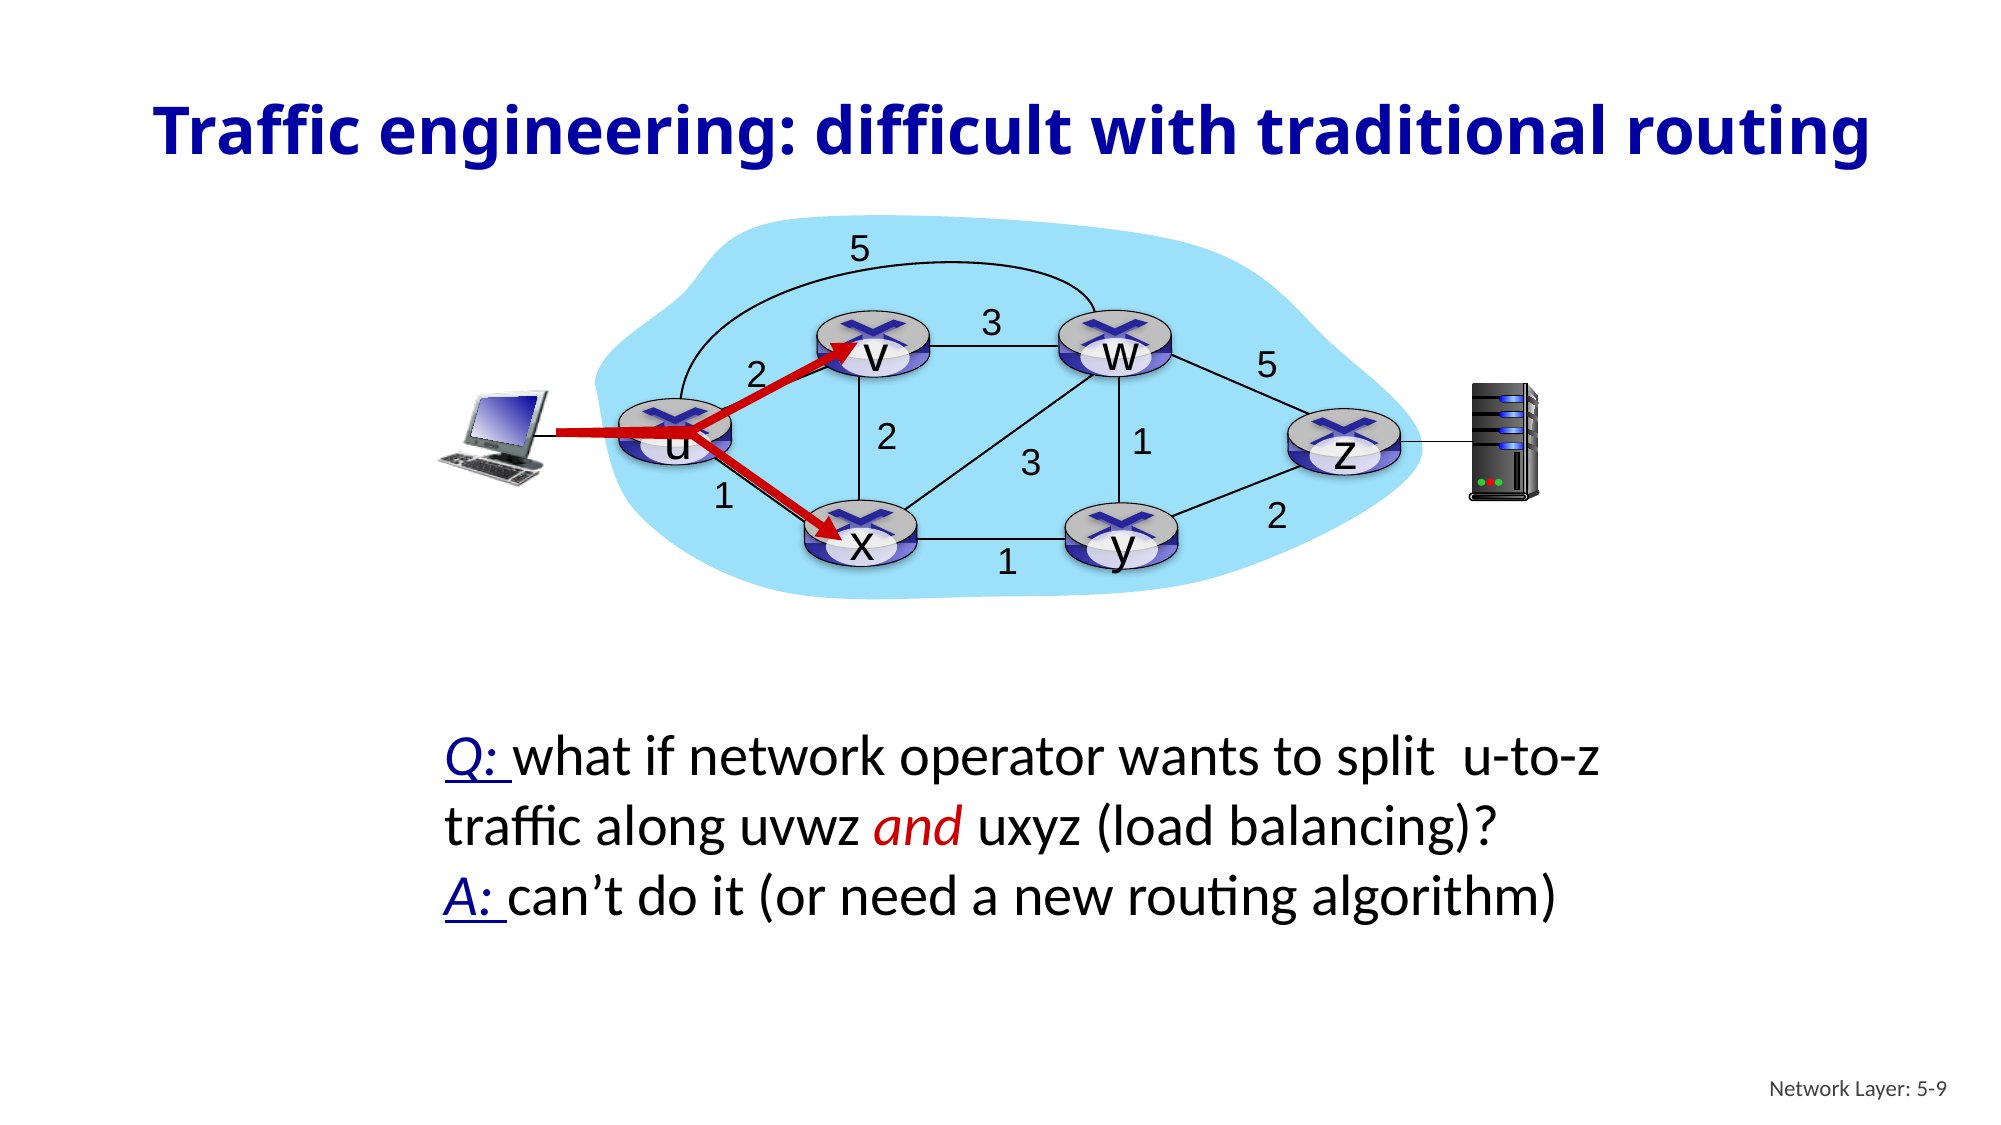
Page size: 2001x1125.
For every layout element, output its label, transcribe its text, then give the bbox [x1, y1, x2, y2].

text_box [556, 342, 858, 541]
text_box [411, 209, 1540, 604]
text_box Q: what if network operator wants to split u-to-z traffic along uvwz and uxyz (load balancing)? A: can’t do it (or need a new routing algorithm) [430, 710, 1647, 935]
slide_number Network Layer: 5-9 [1512, 1056, 1963, 1117]
title Traffic engineering: difficult with traditional routing [137, 59, 1895, 207]
